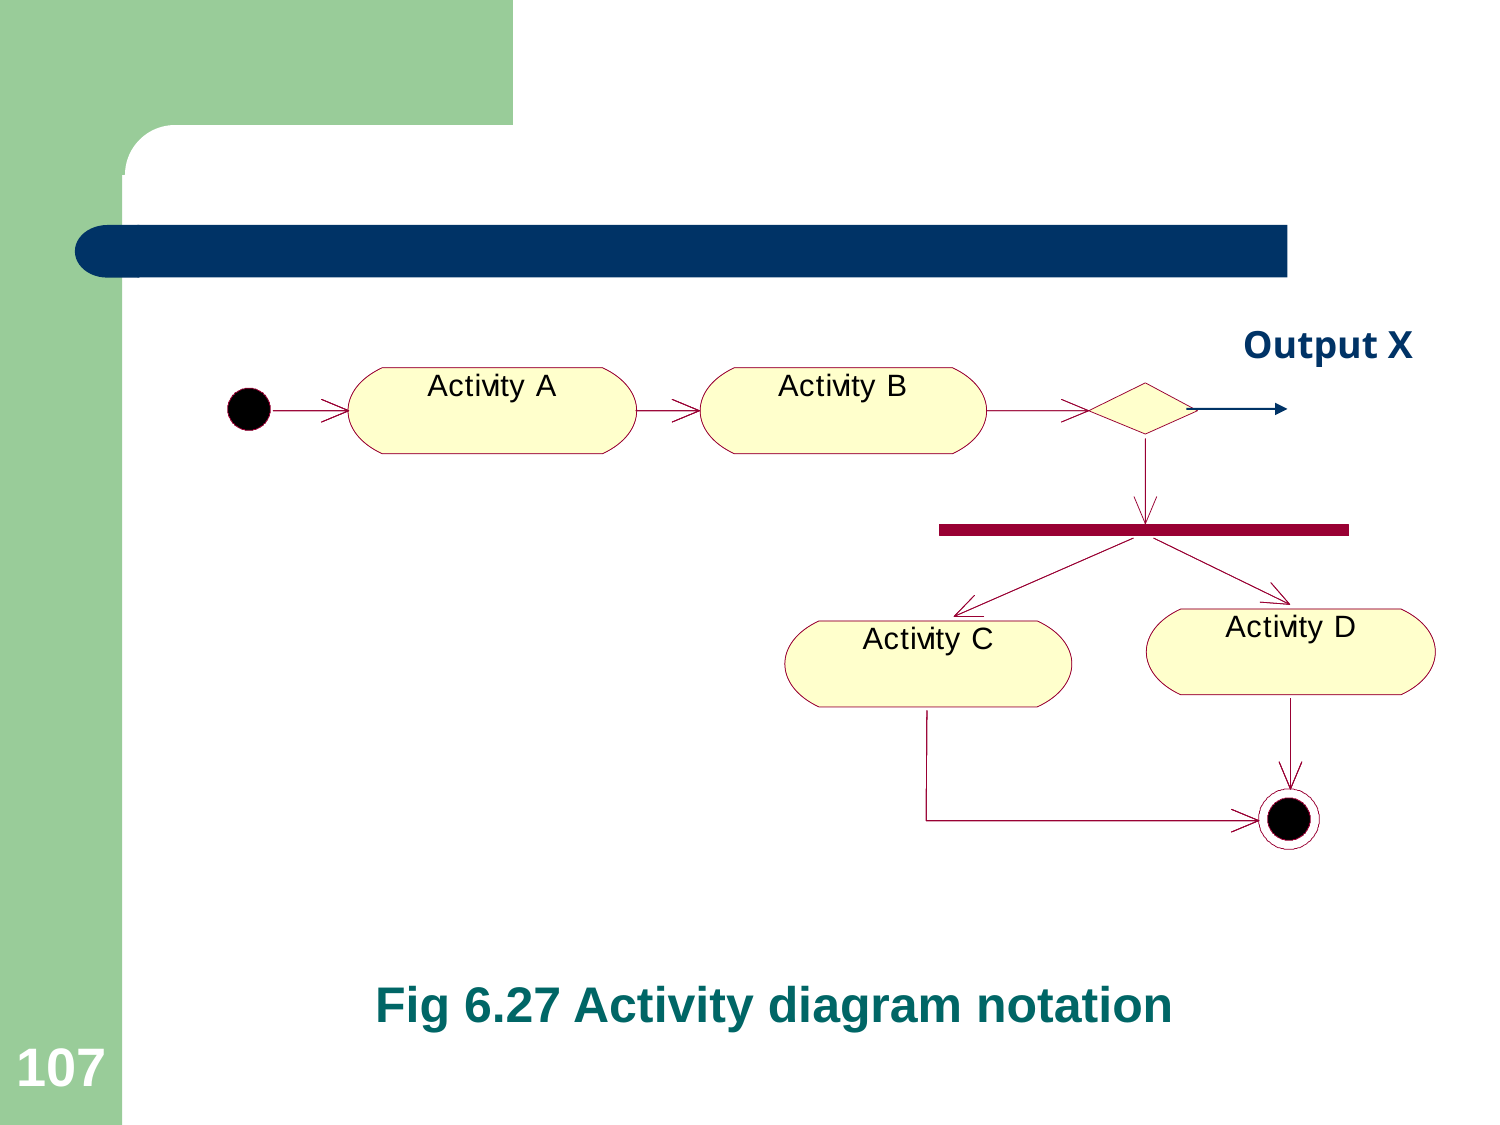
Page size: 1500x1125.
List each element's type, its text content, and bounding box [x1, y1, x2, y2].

picture [149, 291, 1500, 894]
title Fig 6.27 Activity diagram notation [360, 940, 1264, 1041]
slide_number 107 [0, 1024, 125, 1106]
